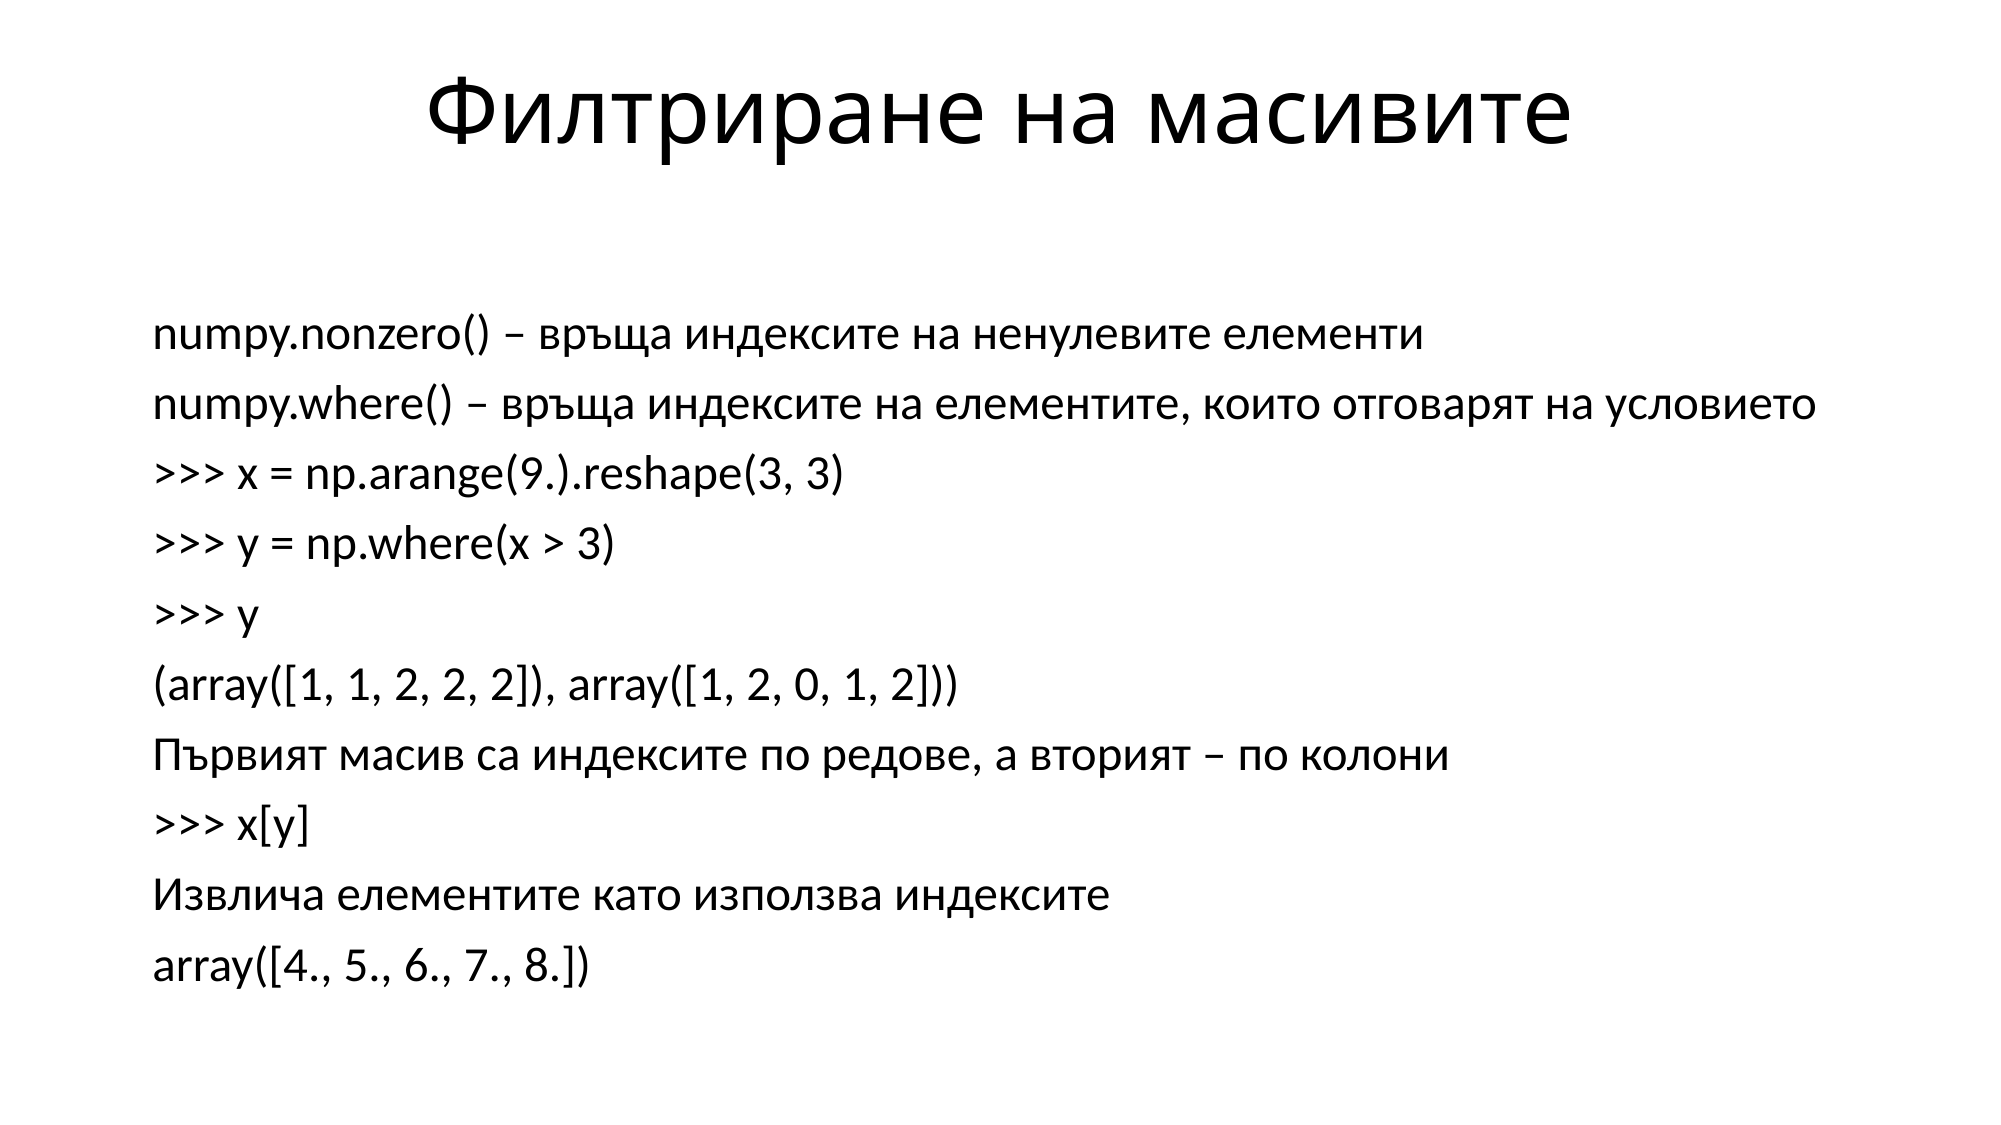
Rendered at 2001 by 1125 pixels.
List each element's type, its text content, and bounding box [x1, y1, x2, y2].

title Филтриране на масивите [137, 59, 1863, 278]
list numpy.nonzero() – връща индексите на ненулевите елементи numpy.where() – връща индексите на елементите, които отговарят на условието >>> x = np.arange(9.).reshape(3, 3) >>> y = np.where(x > 3) >>> y (array([1, 1, 2, 2, 2]), array([1, 2, 0, 1, 2])) Първият масив са индексите по редове, а вторият – по колони >>> x[y] Извлича елементите като използва индексите array([4., 5., 6., 7., 8.]) [137, 299, 1863, 1014]
